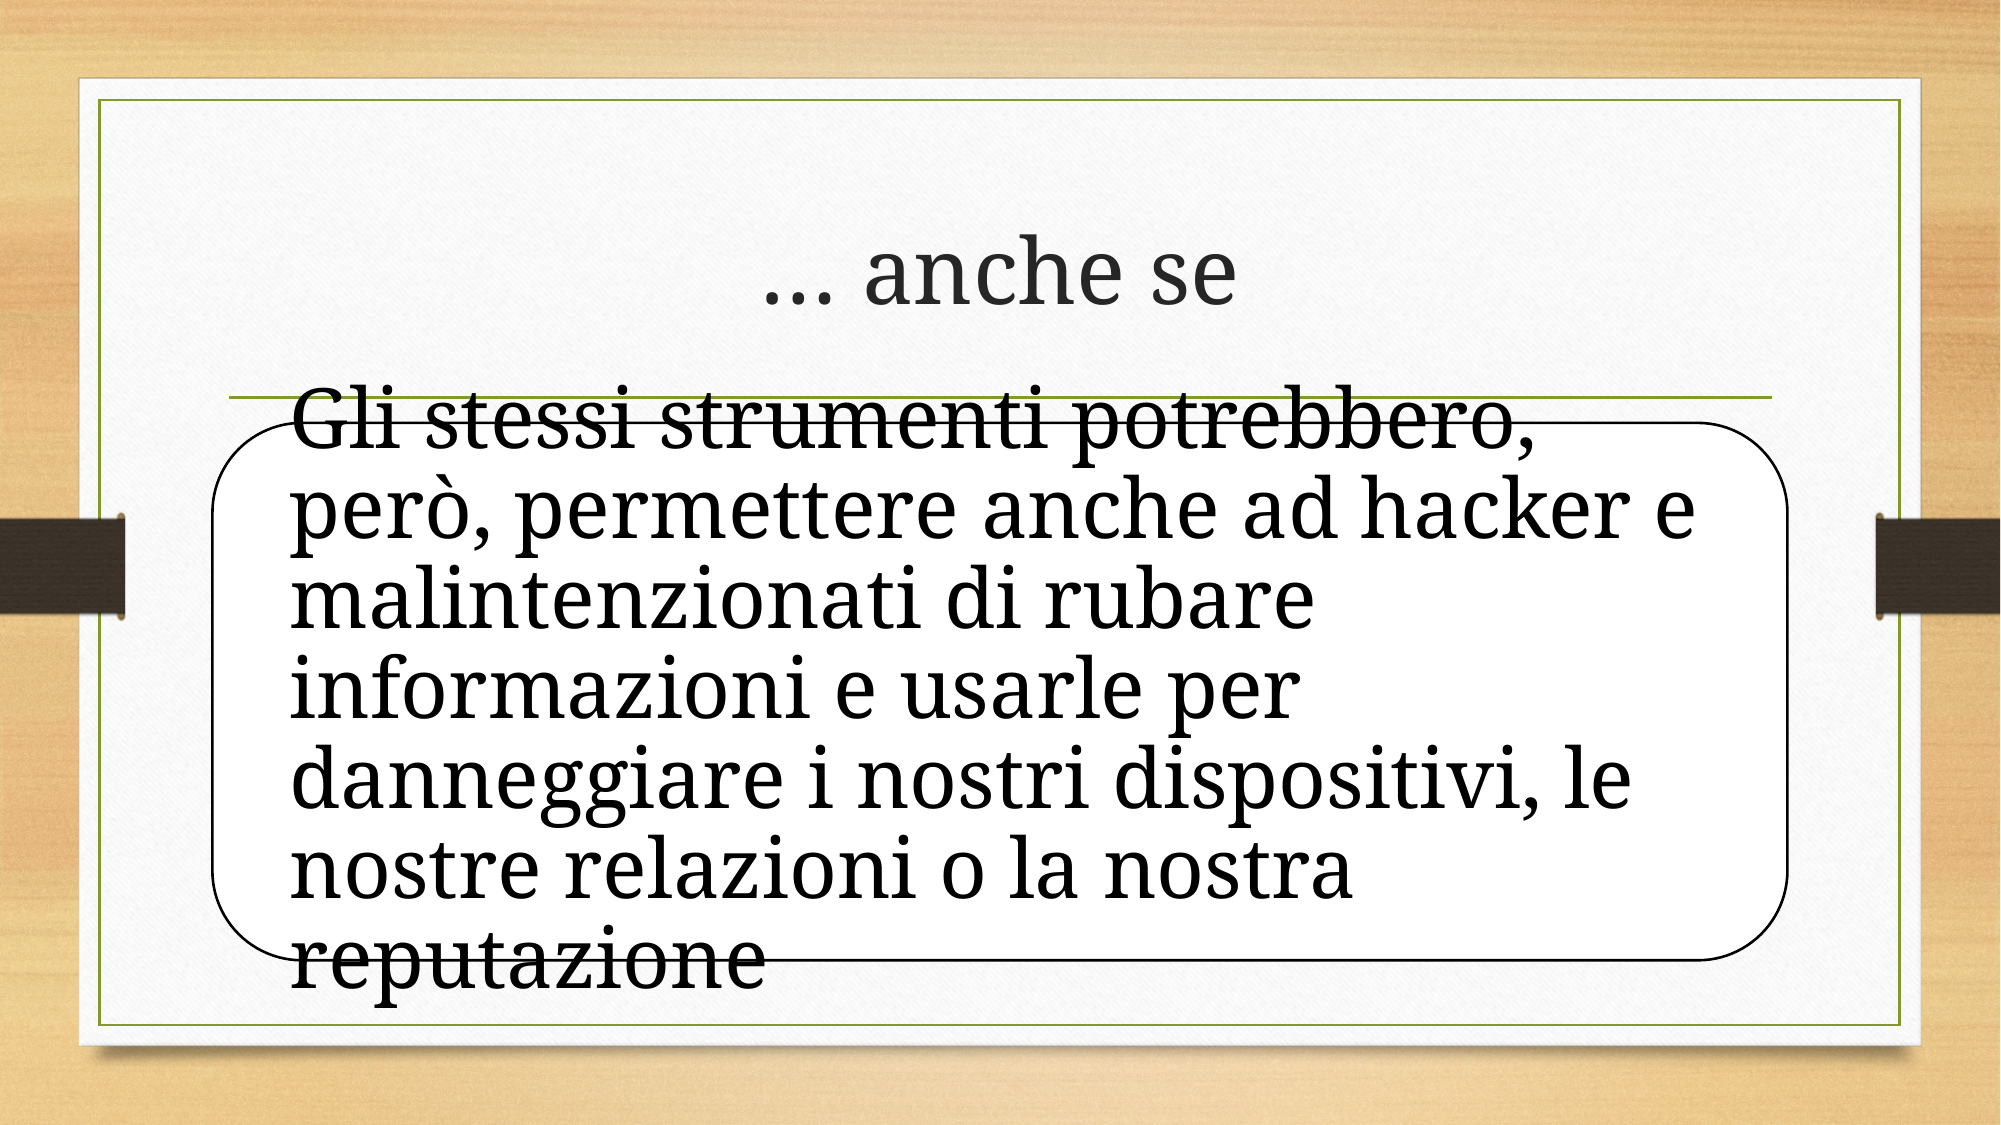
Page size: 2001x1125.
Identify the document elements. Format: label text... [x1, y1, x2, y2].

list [212, 419, 1788, 965]
picture [0, 0, 2001, 1125]
title … anche se [212, 161, 1788, 375]
